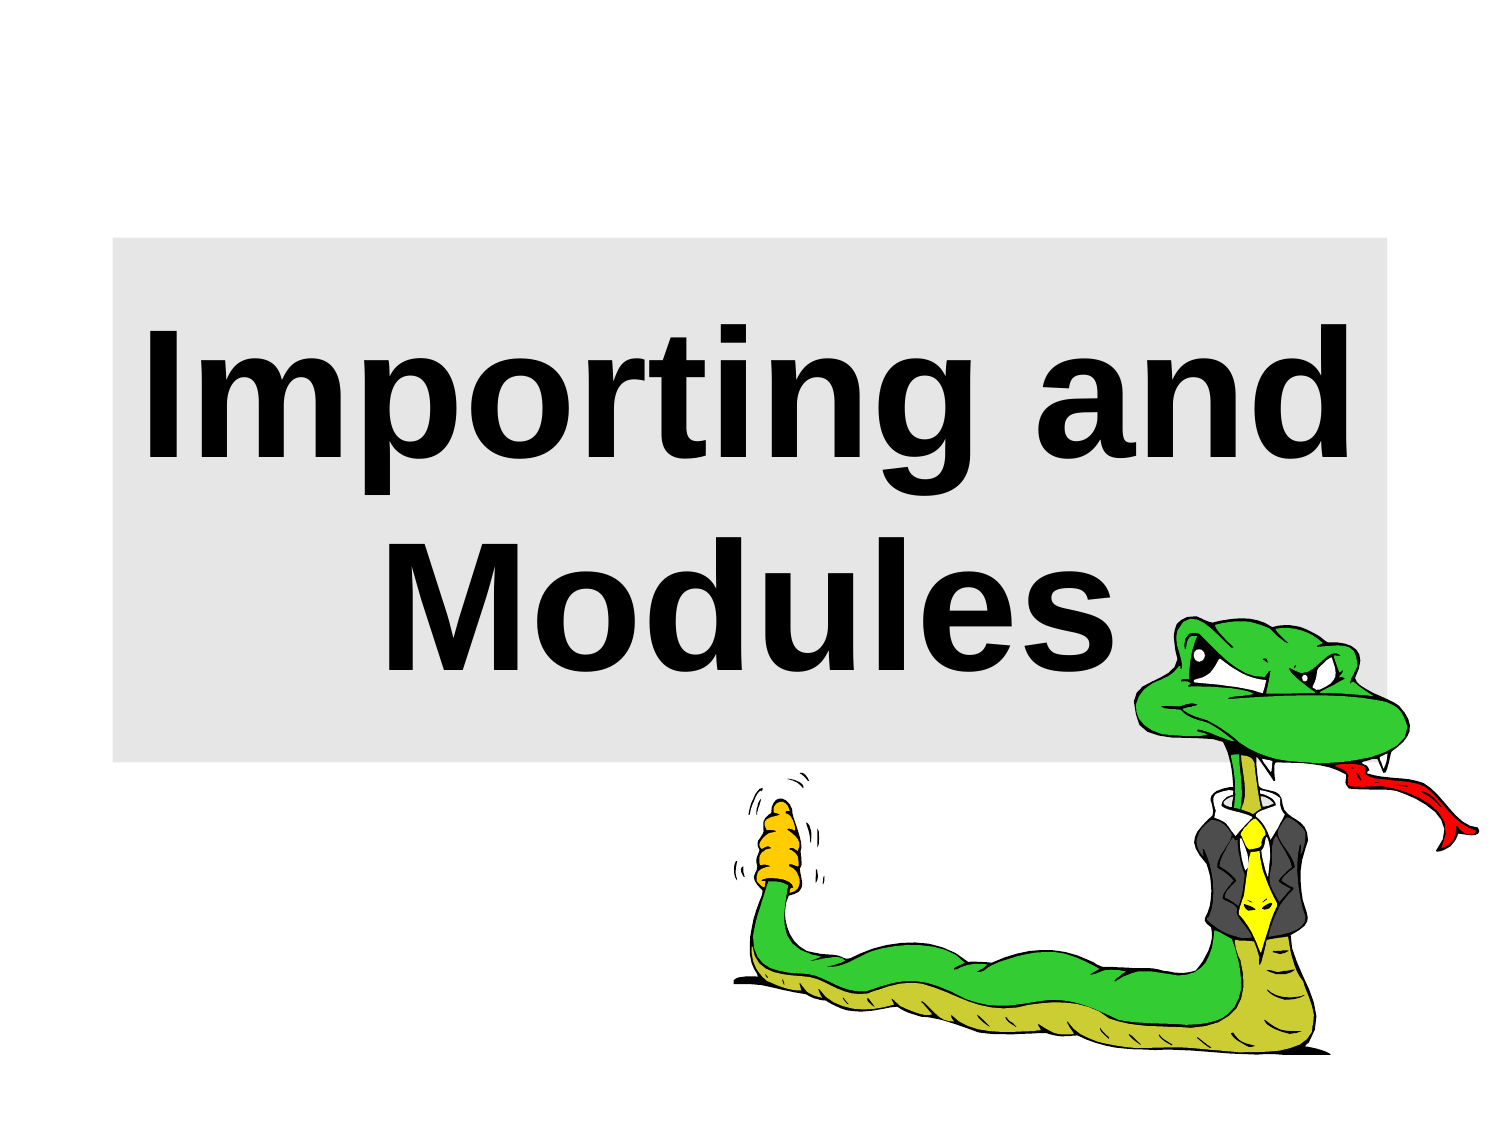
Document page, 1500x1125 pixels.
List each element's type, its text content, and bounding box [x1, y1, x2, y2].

picture [733, 587, 1500, 1055]
title Importing and Modules [112, 237, 1388, 763]
